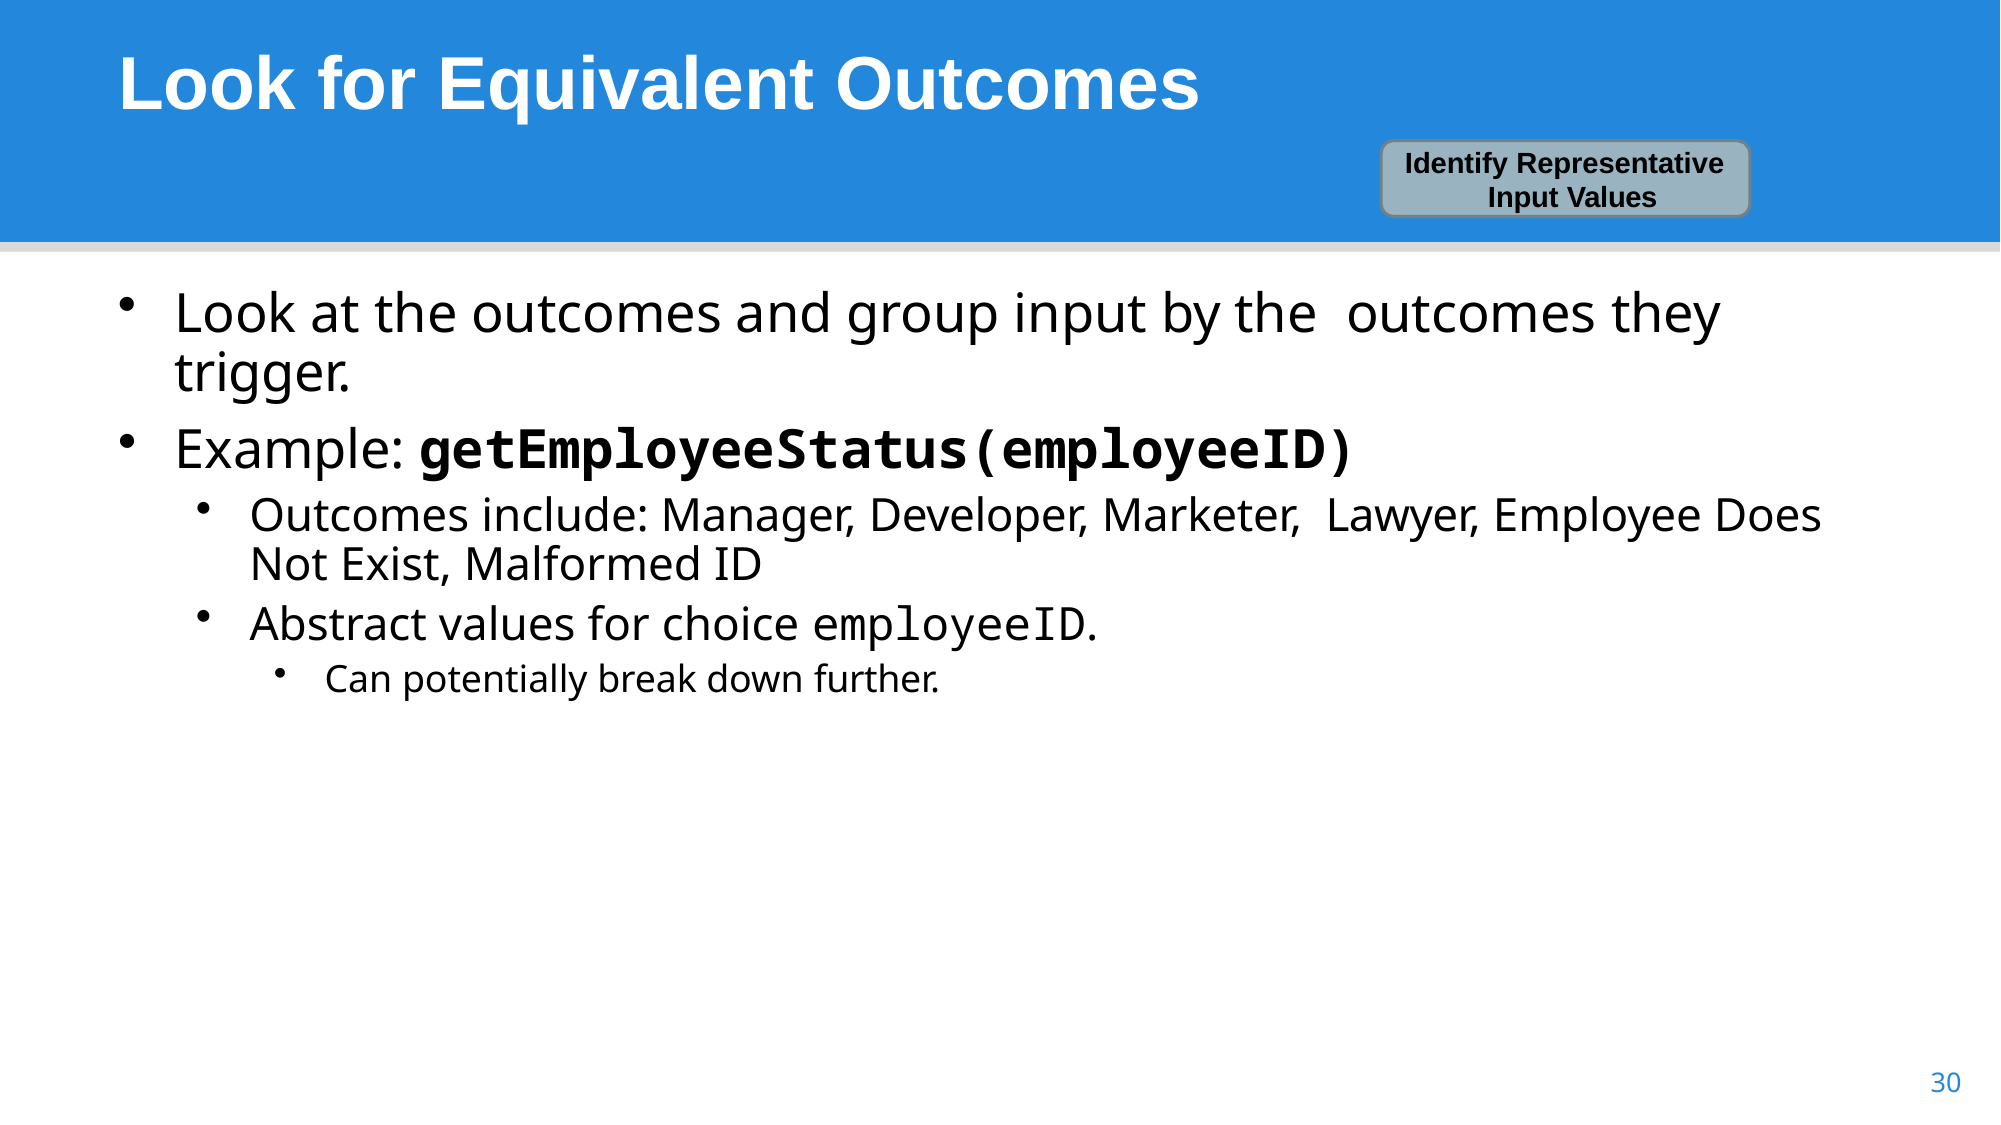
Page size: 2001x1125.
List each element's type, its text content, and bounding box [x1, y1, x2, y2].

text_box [1379, 140, 1752, 221]
list Look at the outcomes and group input by the outcomes they trigger. Example: getEmployeeStatus(employeeID) Outcomes include: Manager, Developer, Marketer, Lawyer, Employee Does Not Exist, Malformed ID Abstract values for choice employeeID. Can potentially break down further. [115, 284, 1884, 718]
slide_number 30 [1924, 1064, 1982, 1125]
title Look for Equivalent Outcomes [115, 32, 1884, 223]
